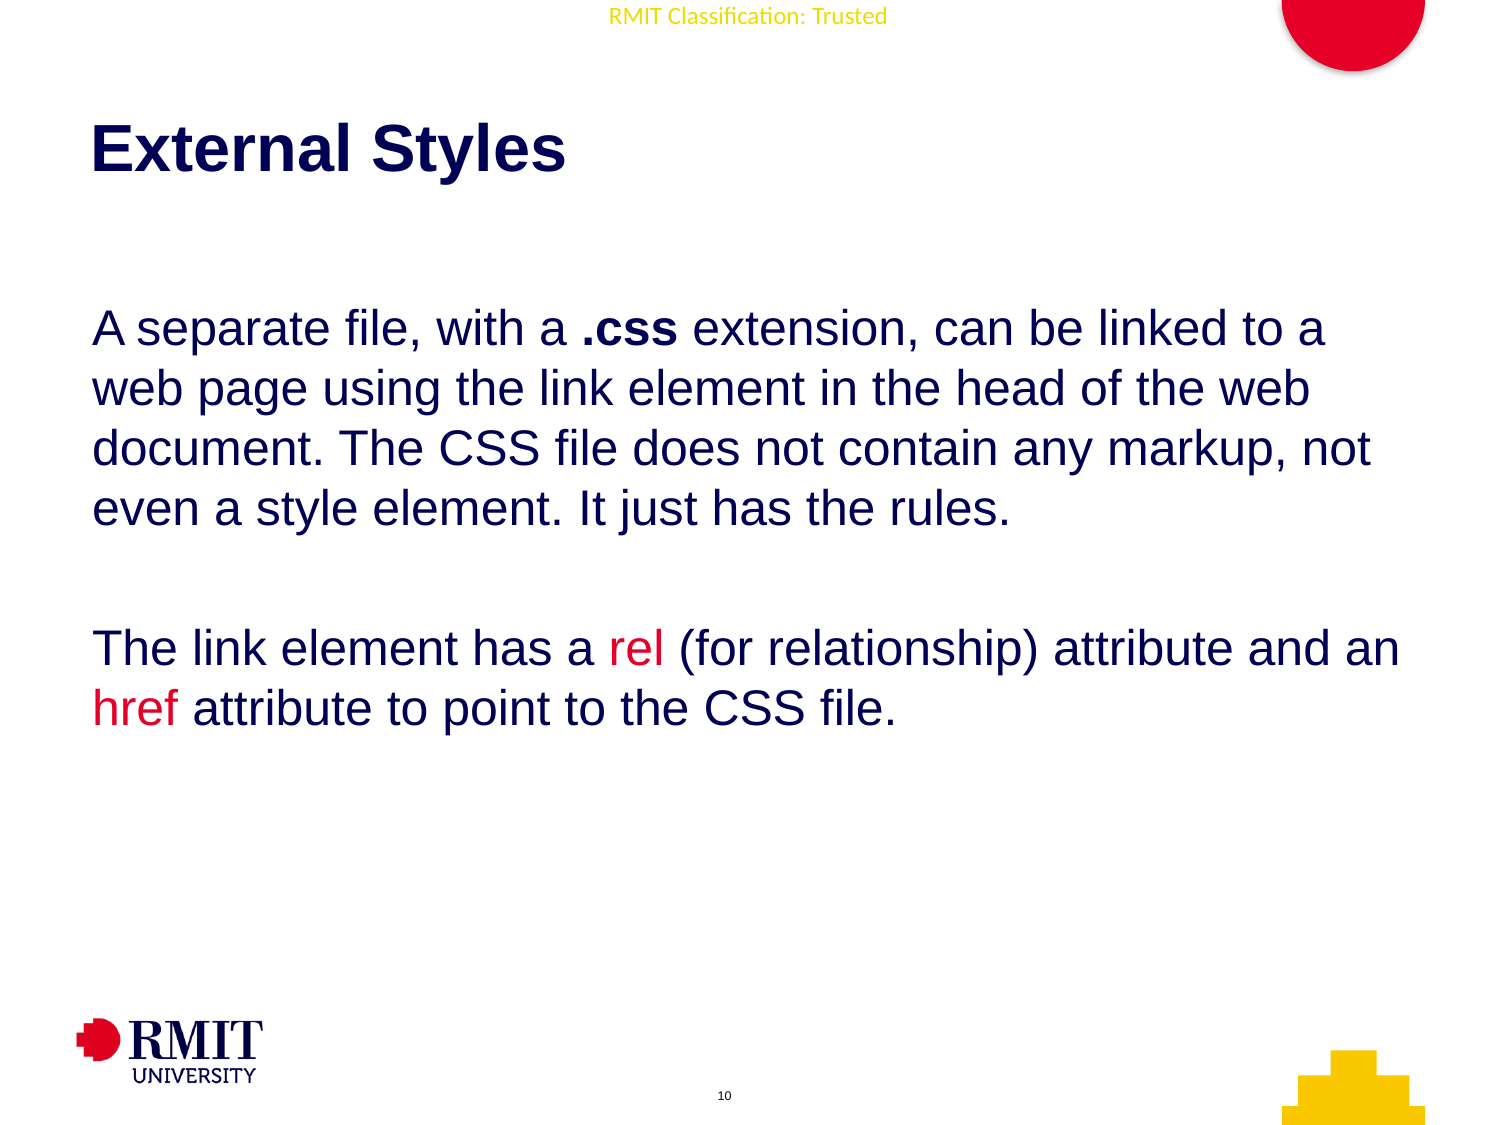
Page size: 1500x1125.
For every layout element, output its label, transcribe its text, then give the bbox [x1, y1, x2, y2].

list A separate file, with a .css extension, can be linked to a web page using the link element in the head of the web document. The CSS file does not contain any markup, not even a style element. It just has the rules. The link element has a rel (for relationship) attribute and an href attribute to point to the CSS file. [75, 288, 1425, 952]
title External Styles [75, 23, 1237, 267]
picture [57, 1001, 281, 1102]
